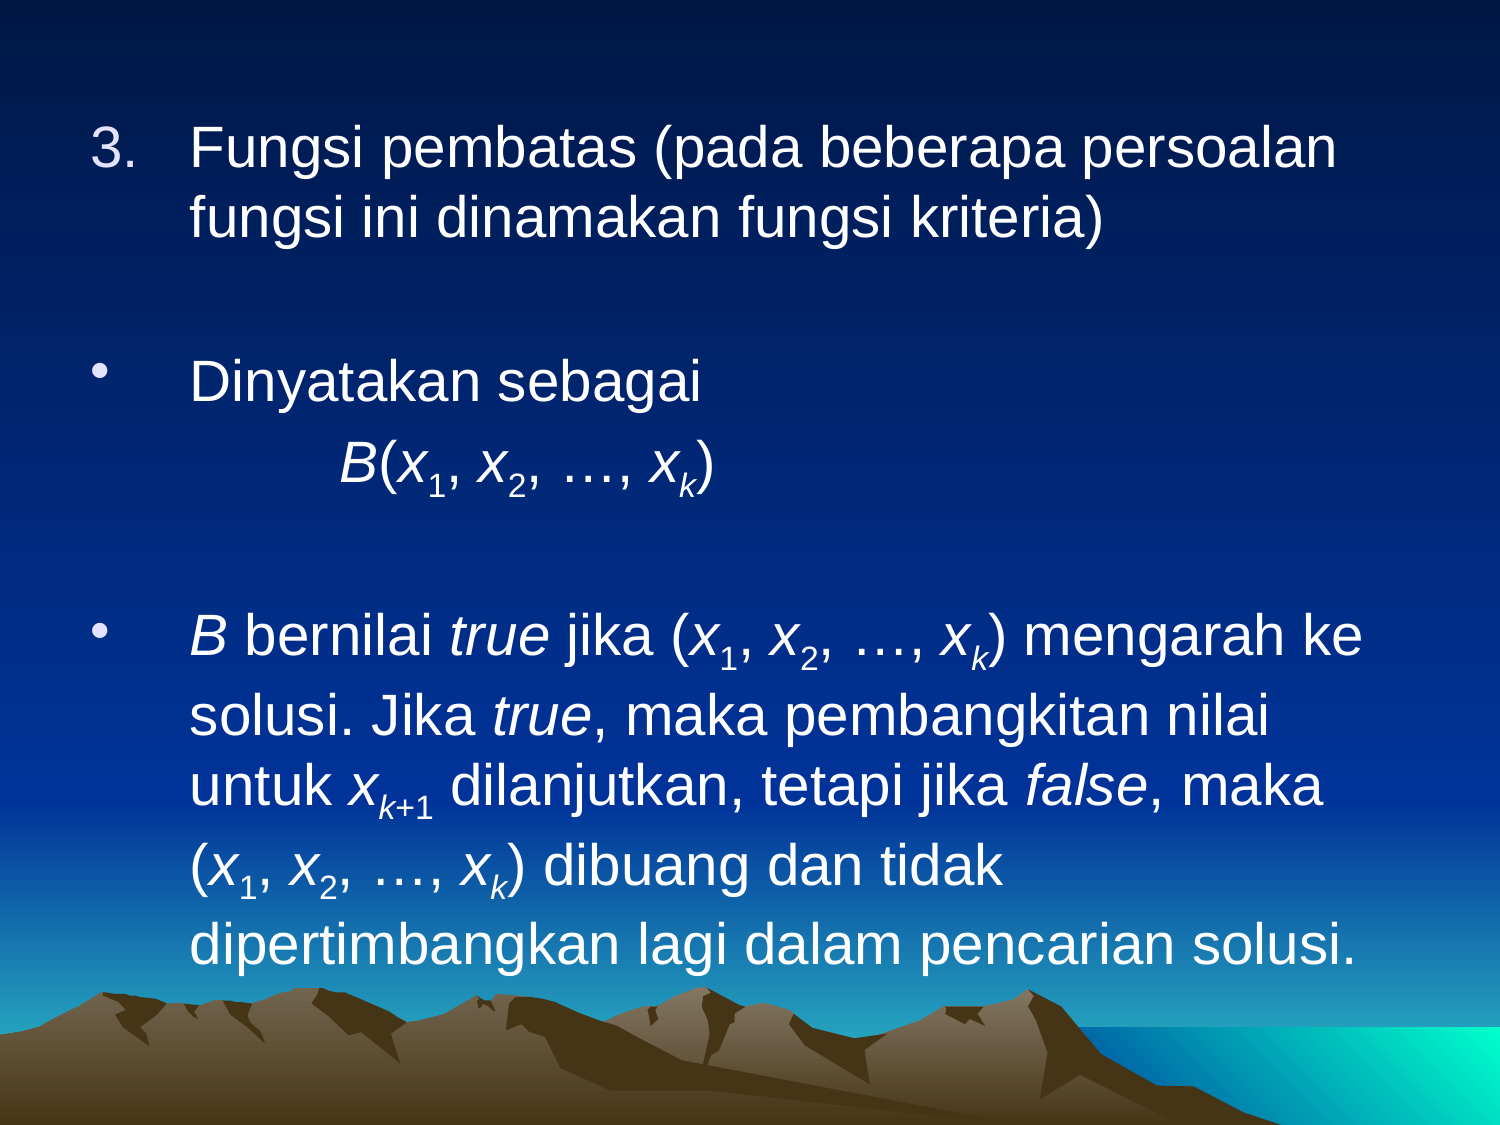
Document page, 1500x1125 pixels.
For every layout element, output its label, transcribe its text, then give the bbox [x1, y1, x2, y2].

list Fungsi pembatas (pada beberapa persoalan fungsi ini dinamakan fungsi kriteria) Dinyatakan sebagai B(x1, x2, …, xk) B bernilai true jika (x1, x2, …, xk) mengarah ke solusi. Jika true, maka pembangkitan nilai untuk xk+1 dilanjutkan, tetapi jika false, maka (x1, x2, …, xk) dibuang dan tidak dipertimbangkan lagi dalam pencarian solusi. [75, 101, 1425, 1000]
